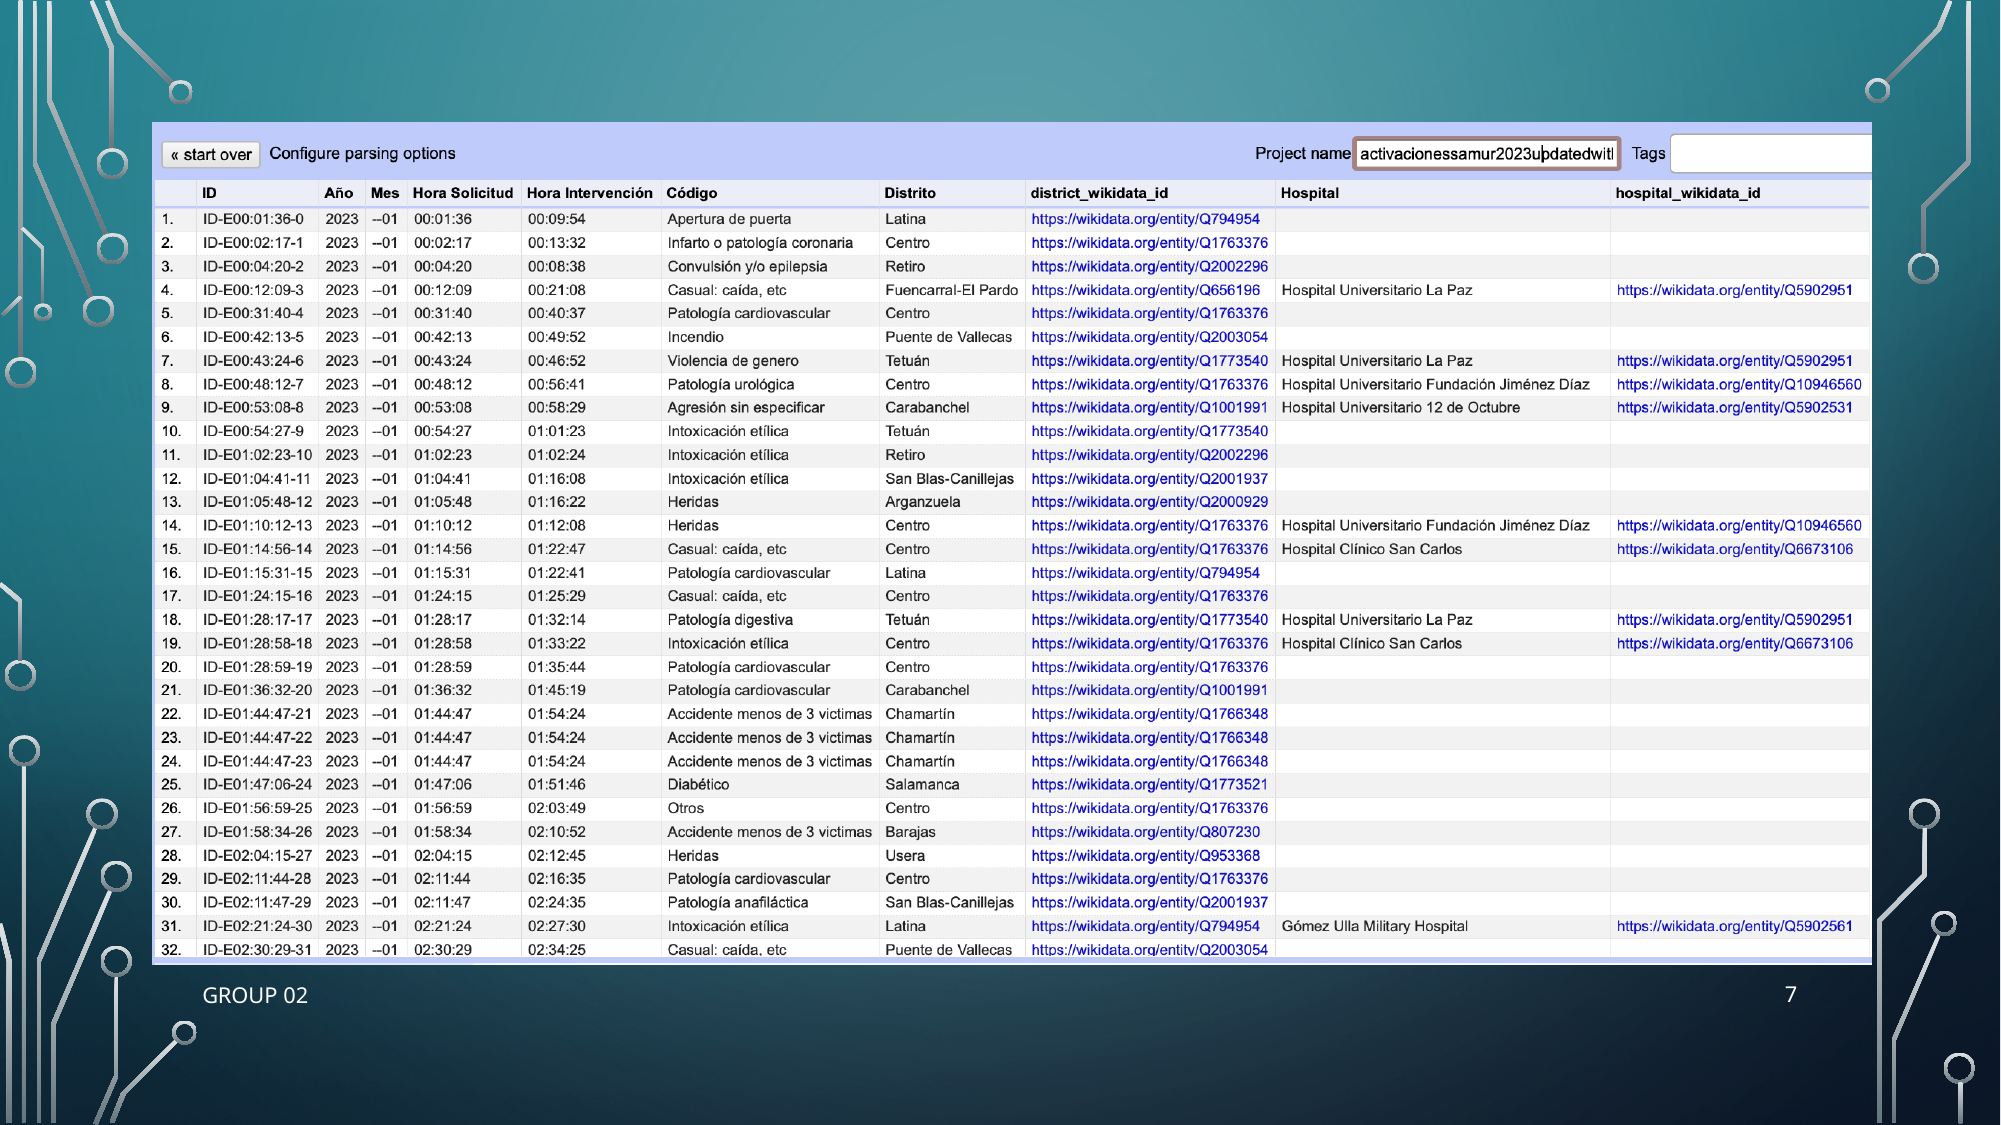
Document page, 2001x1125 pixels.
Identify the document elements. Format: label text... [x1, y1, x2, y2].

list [152, 122, 1872, 965]
slide_number 7 [1685, 965, 1813, 1025]
footer GROUP 02 [187, 965, 1211, 1025]
